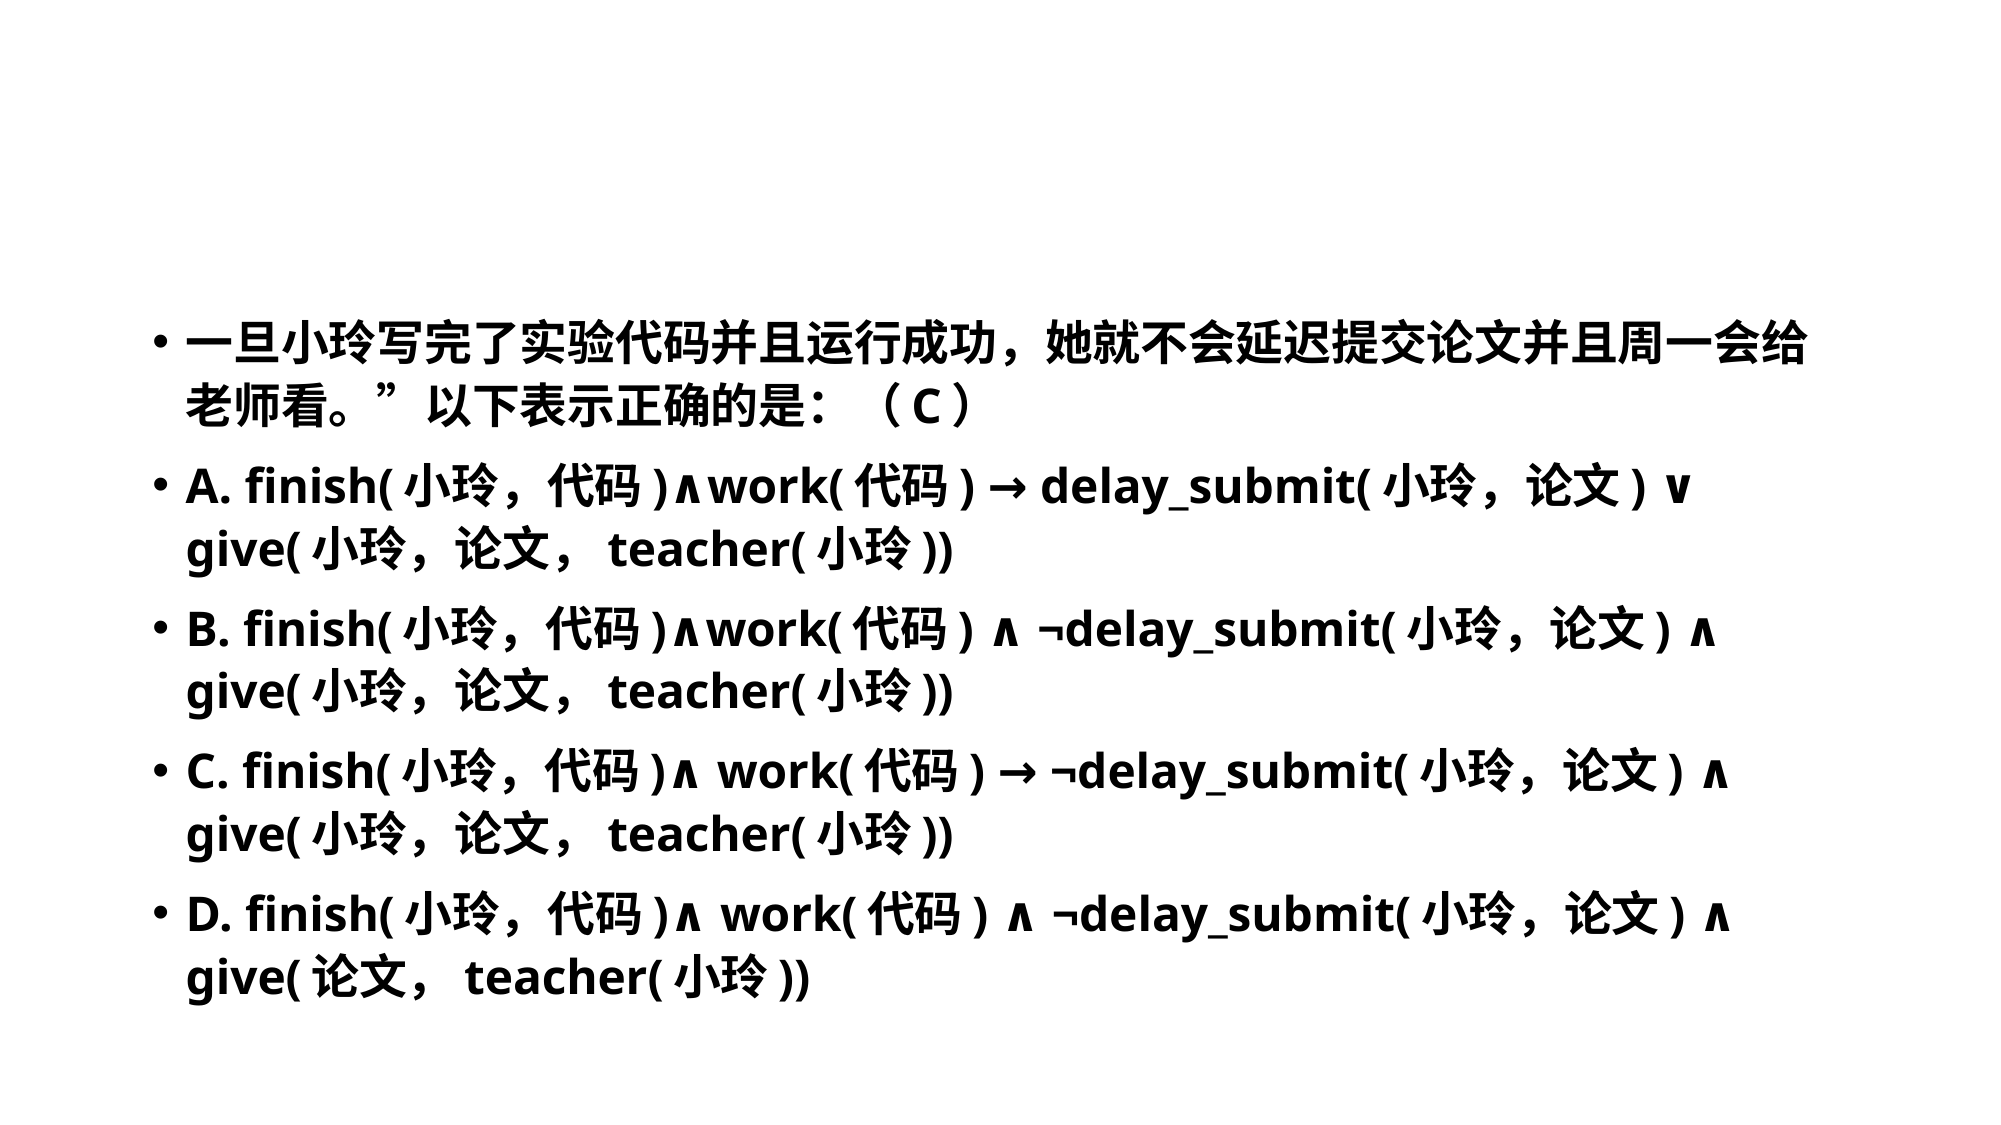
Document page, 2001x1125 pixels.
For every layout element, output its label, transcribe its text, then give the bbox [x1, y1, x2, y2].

list 一旦小玲写完了实验代码并且运行成功，她就不会延迟提交论文并且周一会给老师看。”以下表示正确的是：（C） A. finish(小玲，代码)∧work(代码) → delay_submit(小玲，论文) ∨ give(小玲，论文，teacher(小玲)) B. finish(小玲，代码)∧work(代码) ∧ ¬delay_submit(小玲，论文) ∧ give(小玲，论文，teacher(小玲)) C. finish(小玲，代码)∧ work(代码) → ¬delay_submit(小玲，论文) ∧ give(小玲，论文，teacher(小玲)) D. finish(小玲，代码)∧ work(代码) ∧ ¬delay_submit(小玲，论文) ∧ give(论文，teacher(小玲)) [137, 299, 1863, 1014]
